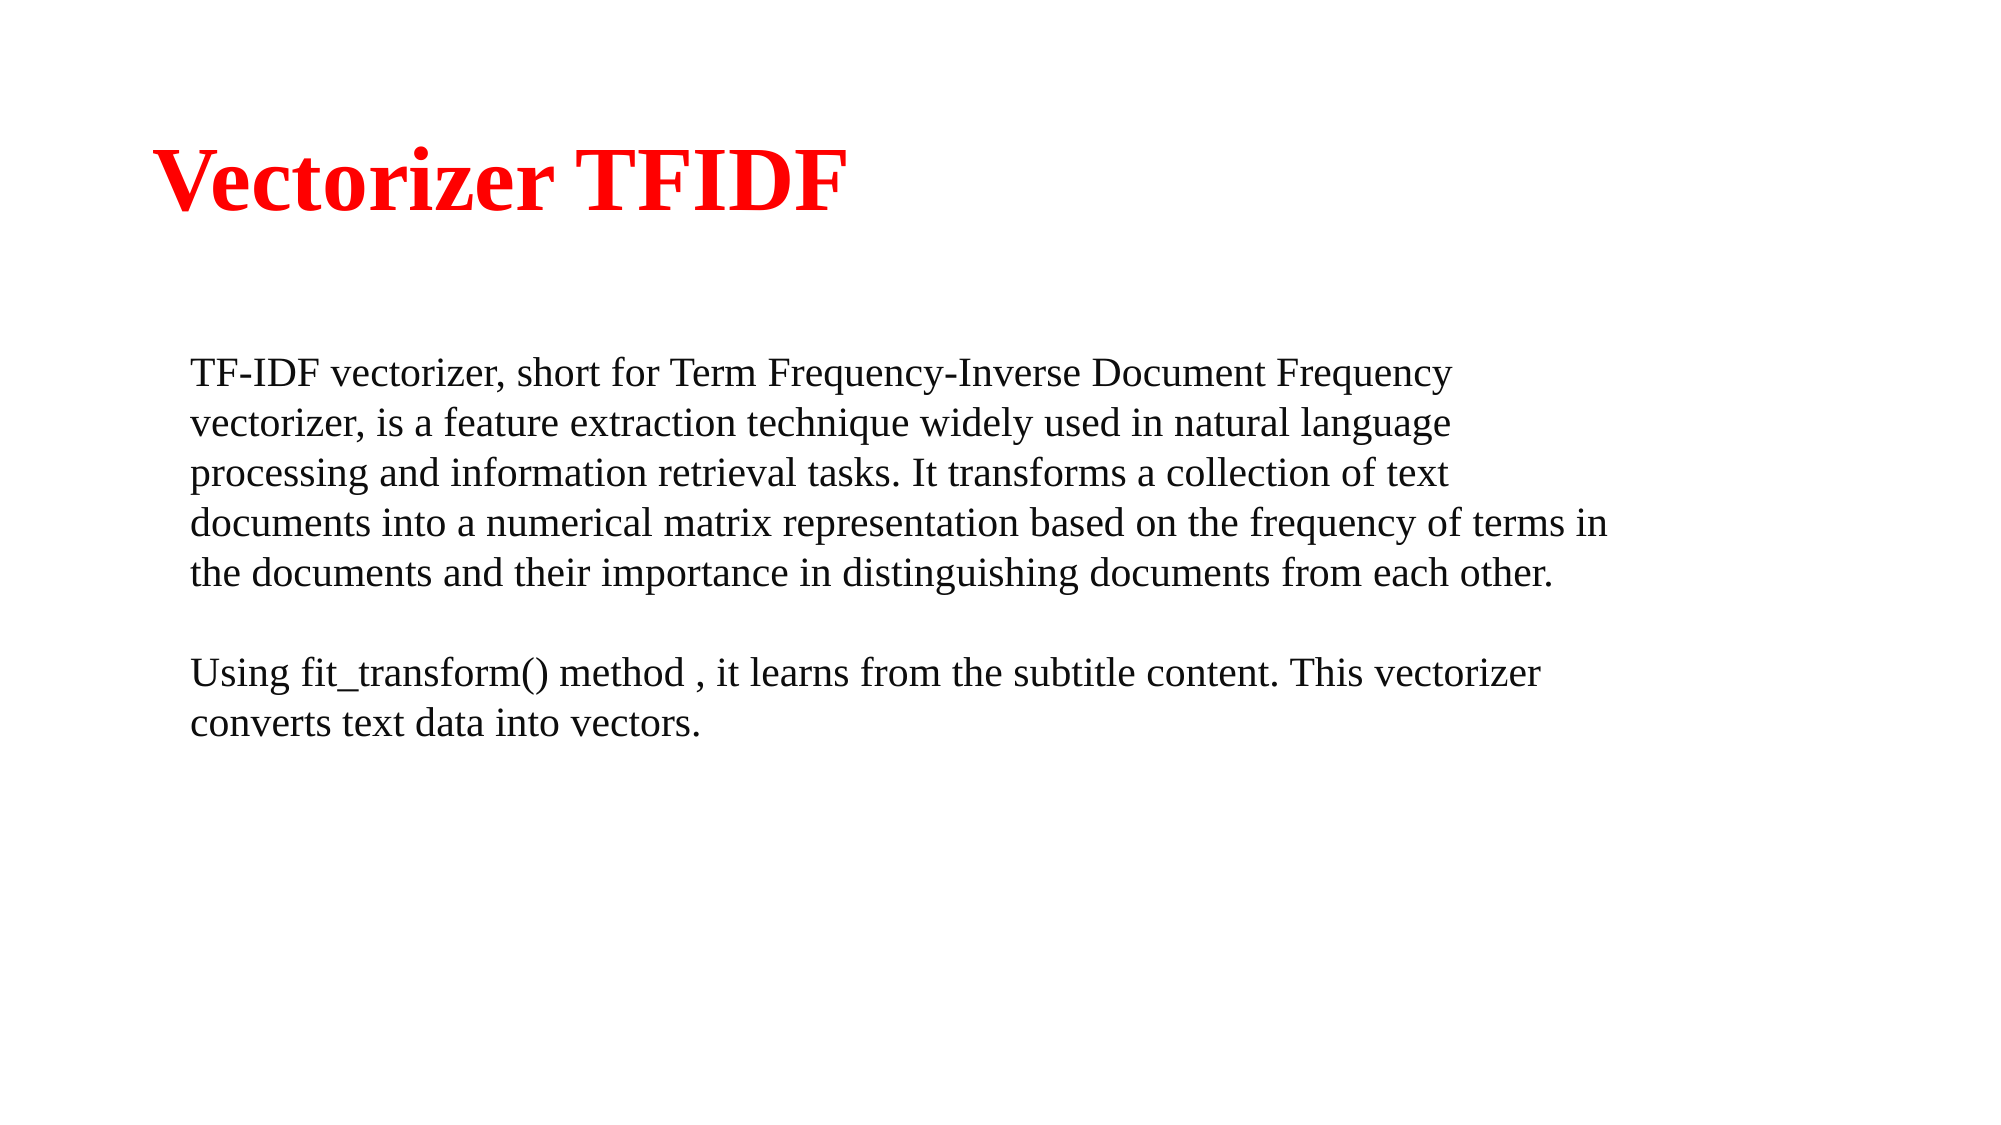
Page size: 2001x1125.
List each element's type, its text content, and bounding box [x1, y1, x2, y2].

list TF-IDF vectorizer, short for Term Frequency-Inverse Document Frequency vectorizer, is a feature extraction technique widely used in natural language processing and information retrieval tasks. It transforms a collection of text documents into a numerical matrix representation based on the frequency of terms in the documents and their importance in distinguishing documents from each other. Using fit_transform() method , it learns from the subtitle content. This vectorizer converts text data into vectors. [137, 337, 1650, 832]
title Vectorizer TFIDF [137, 75, 1615, 238]
